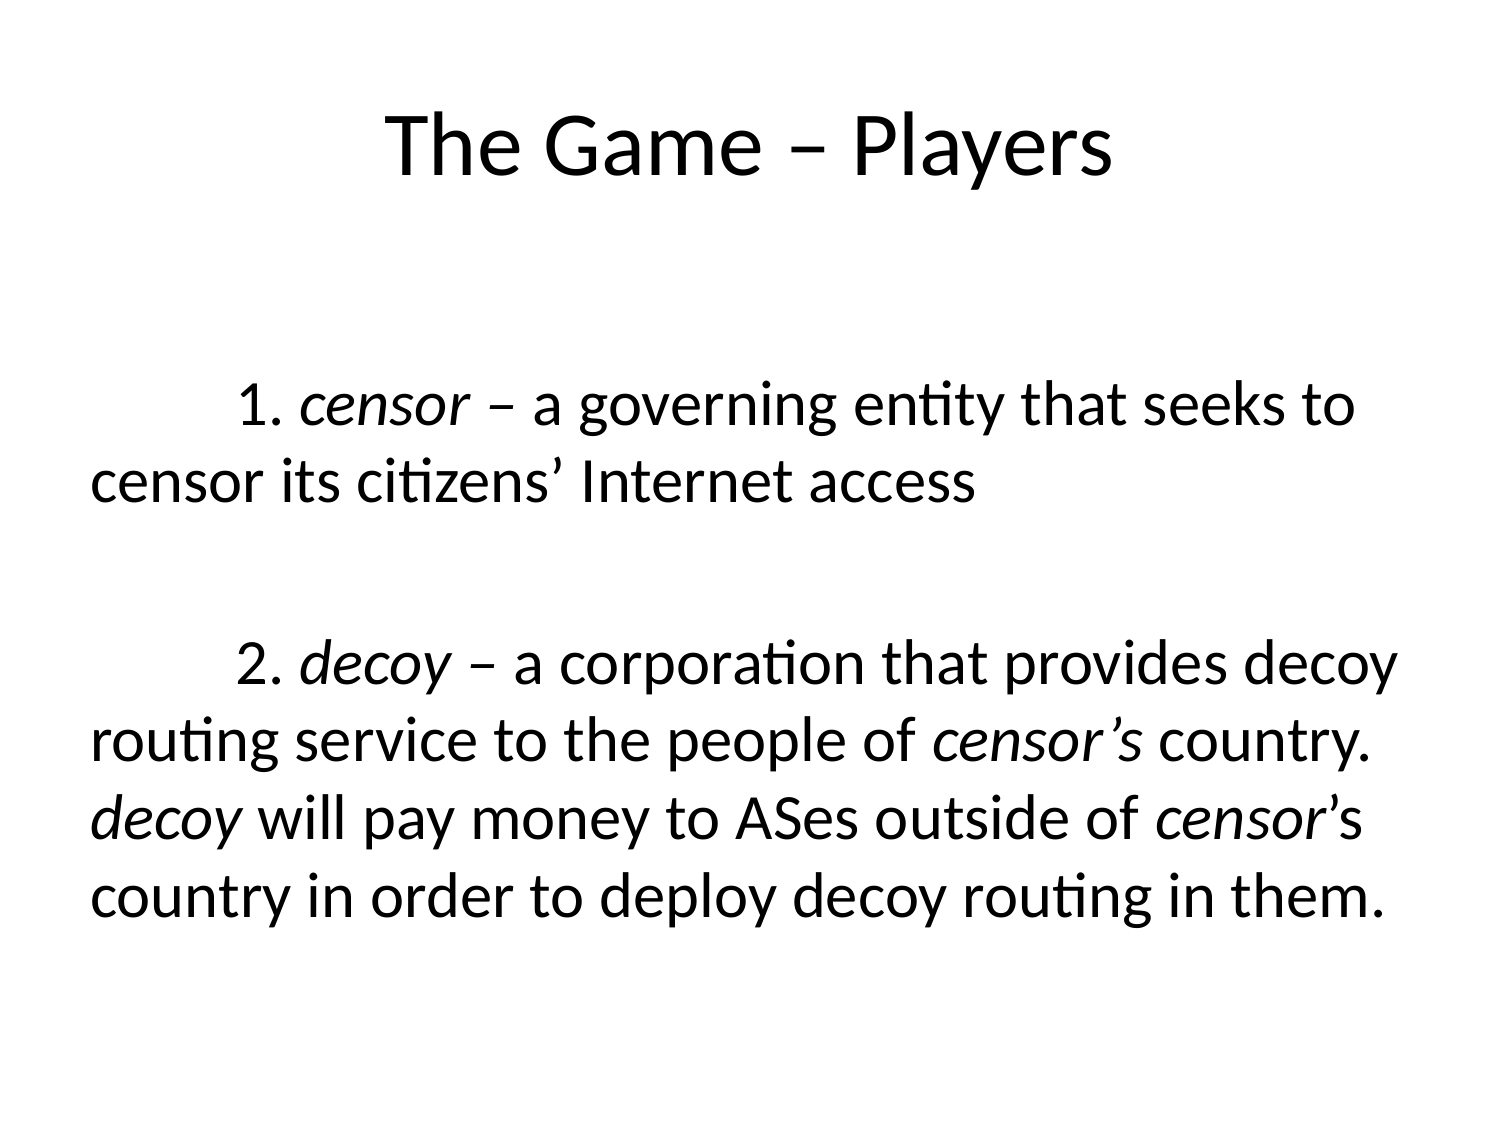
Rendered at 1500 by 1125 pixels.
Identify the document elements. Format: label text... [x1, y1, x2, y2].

list 1. censor – a governing entity that seeks to censor its citizens’ Internet access 2. decoy – a corporation that provides decoy routing service to the people of censor’s country. decoy will pay money to ASes outside of censor’s country in order to deploy decoy routing in them. [75, 262, 1425, 1005]
title The Game – Players [75, 45, 1425, 233]
